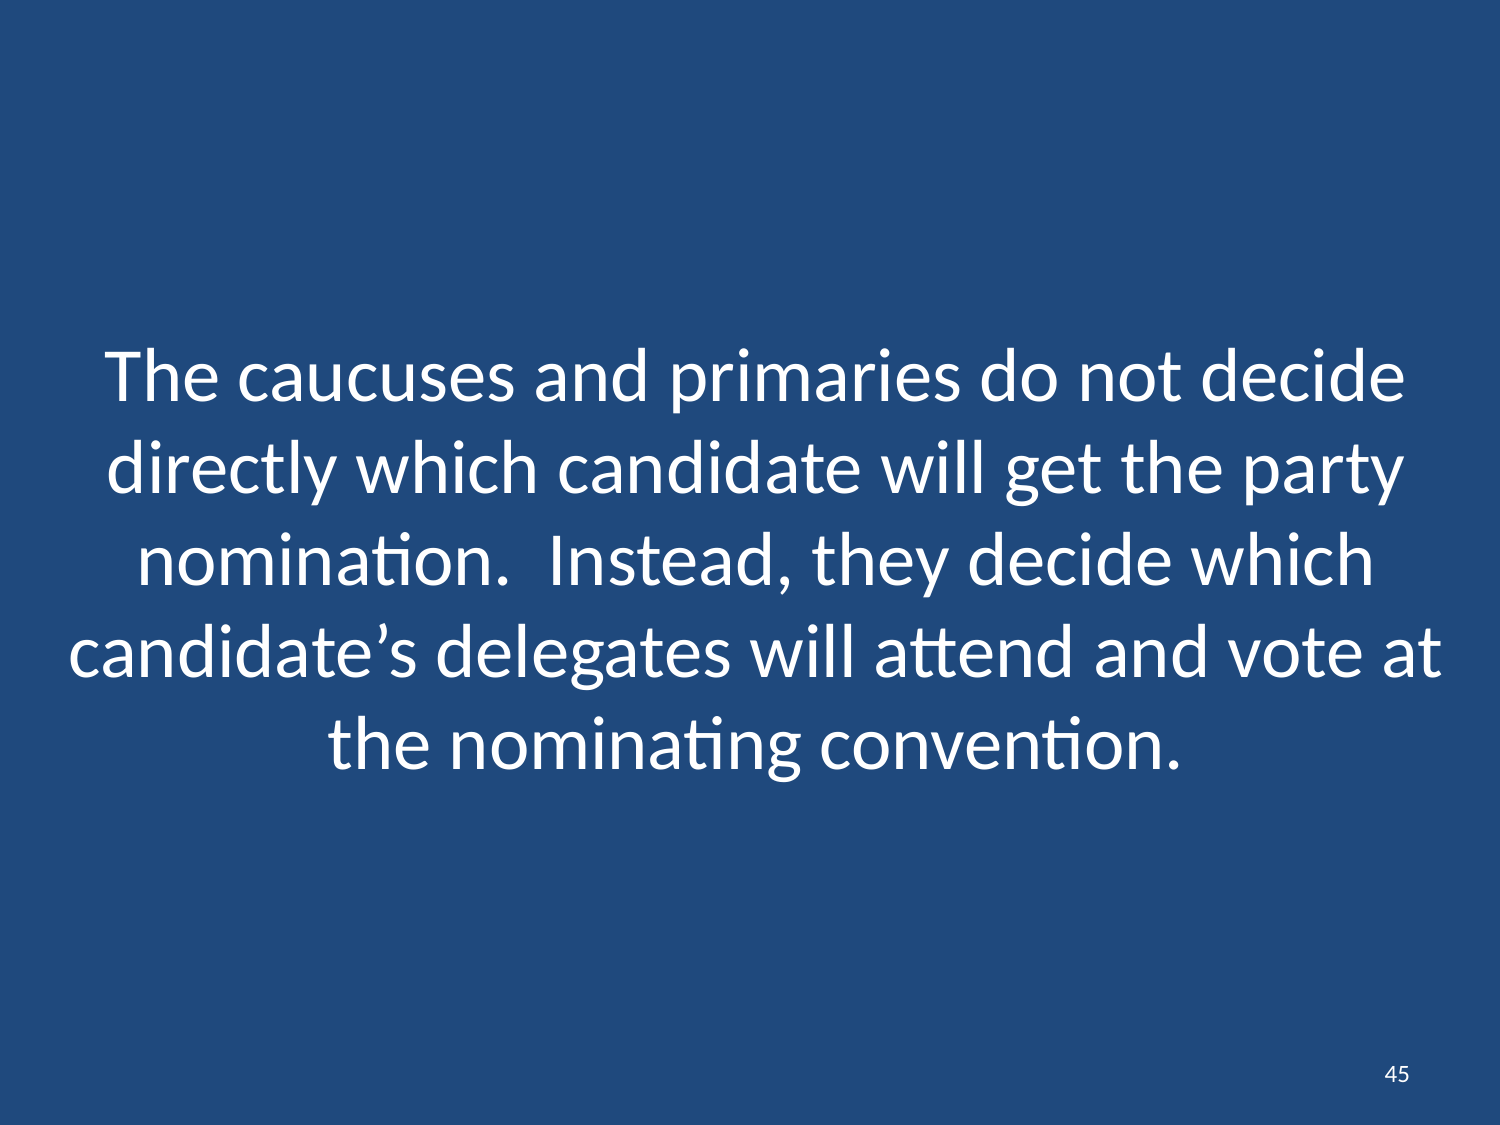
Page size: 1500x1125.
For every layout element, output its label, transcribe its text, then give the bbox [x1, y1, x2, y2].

title The caucuses and primaries do not decide directly which candidate will get the party nomination. Instead, they decide which candidate’s delegates will attend and vote at the nominating convention. [37, 37, 1475, 1100]
slide_number 45 [1074, 1042, 1425, 1103]
